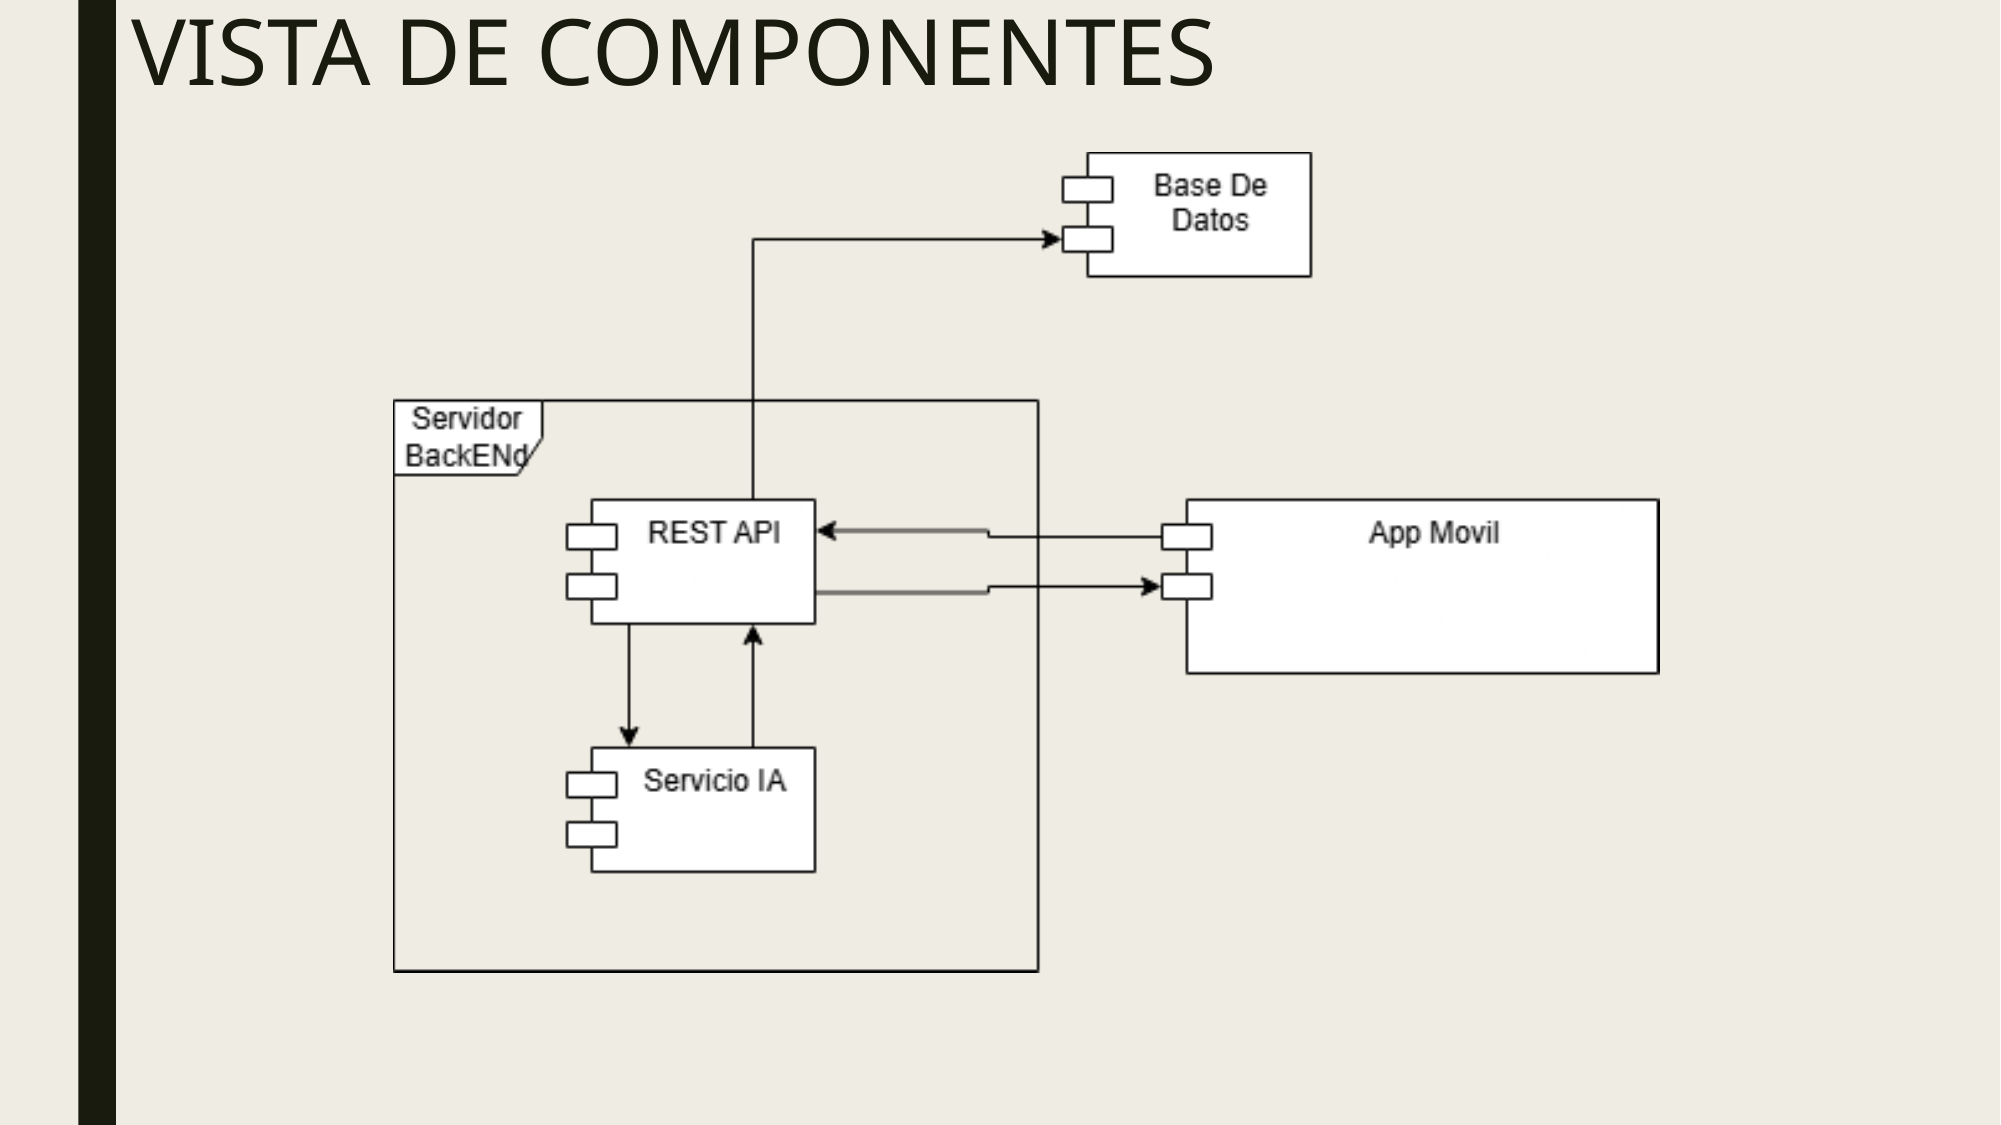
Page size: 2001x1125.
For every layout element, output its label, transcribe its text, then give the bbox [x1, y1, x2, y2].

picture [392, 152, 1660, 973]
title VISTA DE COMPONENTES [116, 0, 1692, 244]
